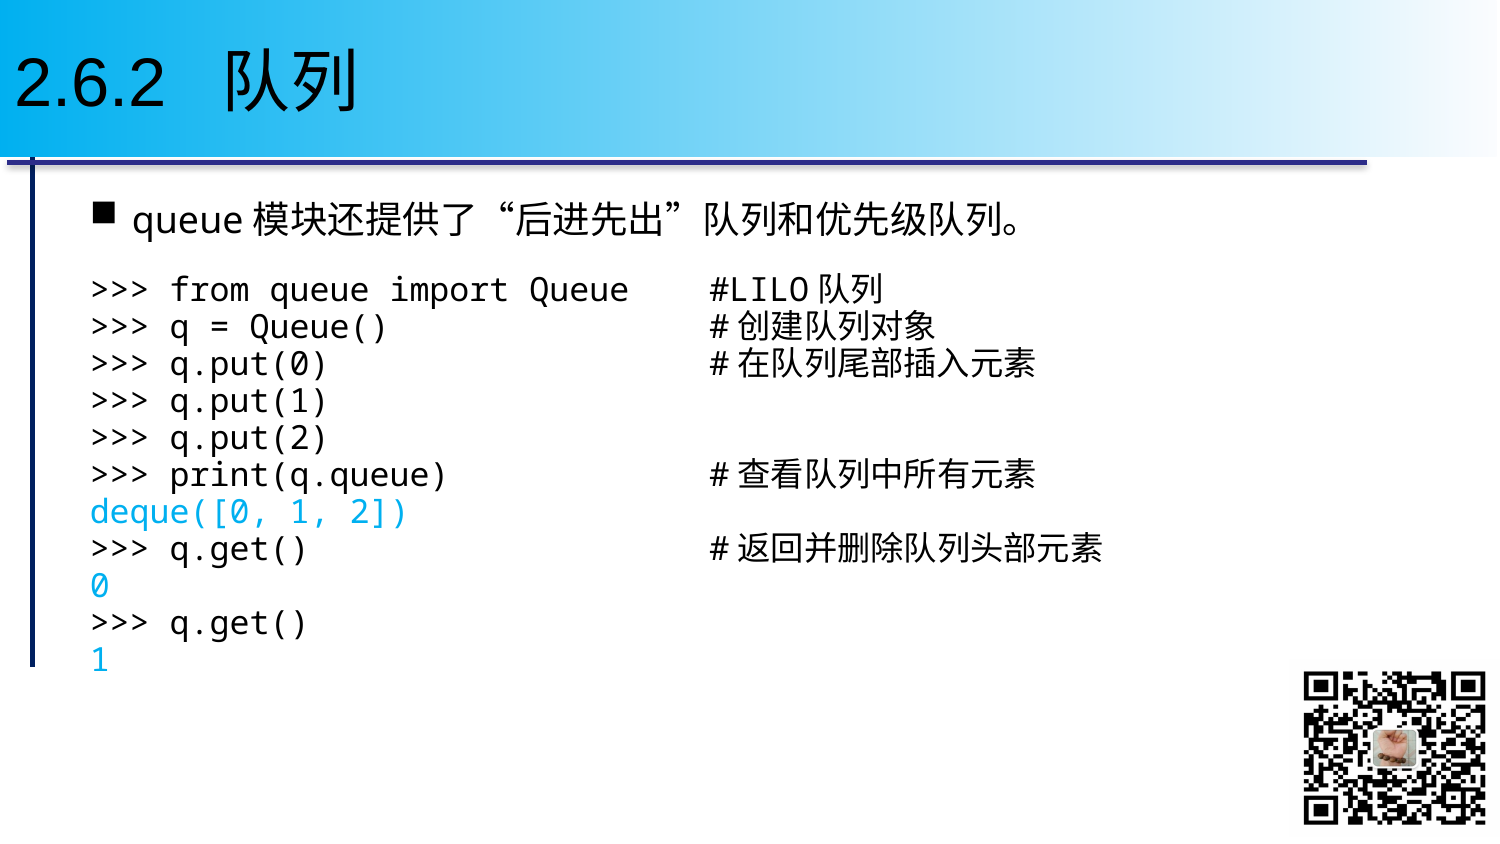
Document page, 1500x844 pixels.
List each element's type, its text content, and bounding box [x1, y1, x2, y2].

picture [1289, 659, 1500, 837]
title 2.6.2 队列 [0, 0, 1497, 158]
list queue模块还提供了“后进先出”队列和优先级队列。 >>> from queue import Queue #LILO队列 >>> q = Queue() #创建队列对象 >>> q.put(0) #在队列尾部插入元素 >>> q.put(1) >>> q.put(2) >>> print(q.queue) #查看队列中所有元素 deque([0, 1, 2]) >>> q.get() #返回并删除队列头部元素 0 >>> q.get() 1 [74, 196, 1426, 755]
